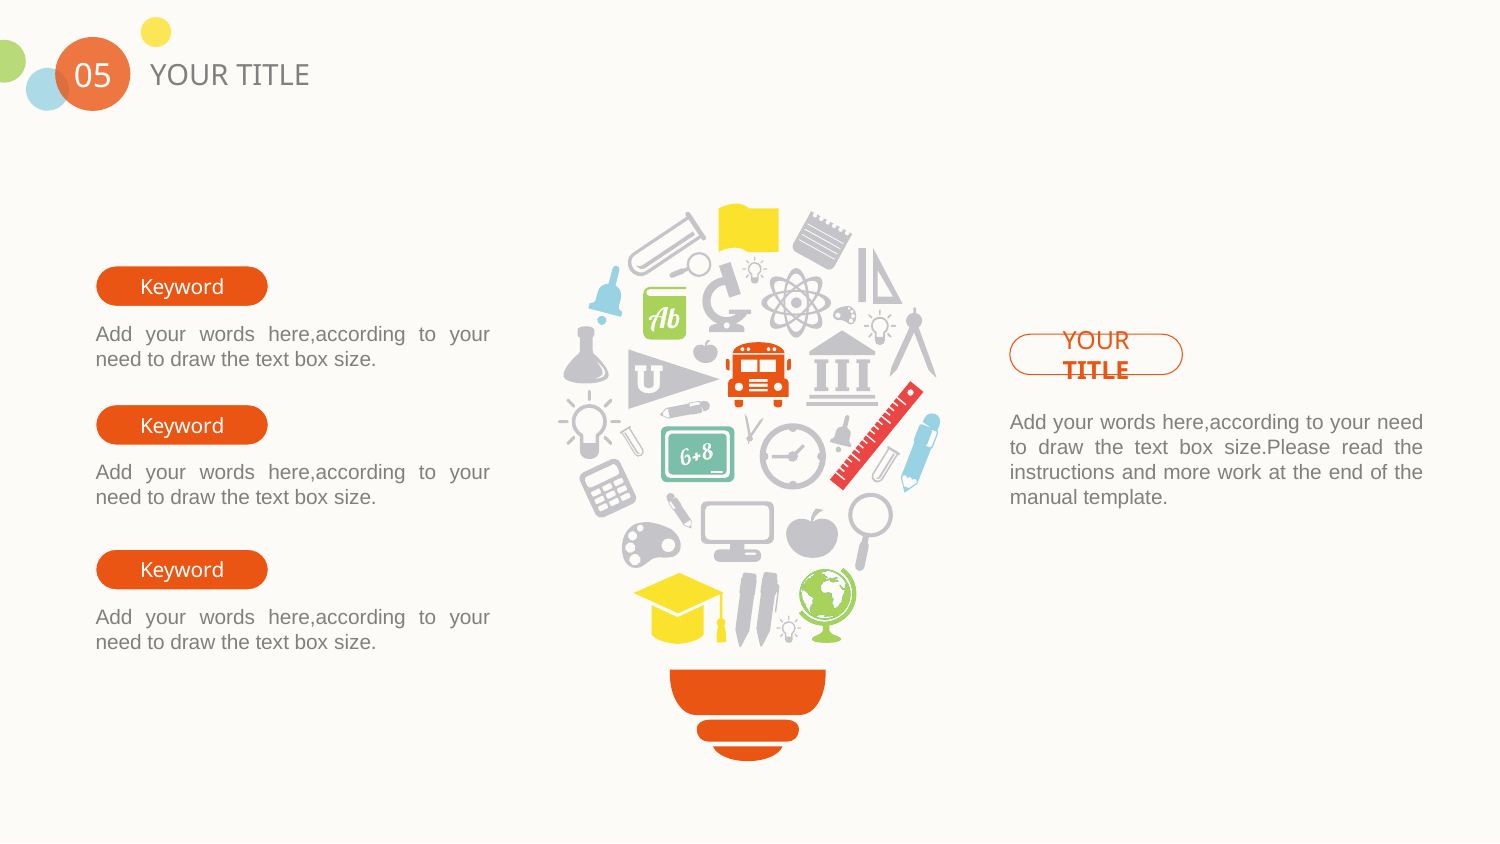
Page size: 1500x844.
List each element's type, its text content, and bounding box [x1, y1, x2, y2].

text_box [55, 36, 131, 111]
text_box Keyword [93, 402, 271, 448]
text_box YOUR TITLE [150, 56, 606, 92]
text_box Keyword [93, 263, 271, 309]
text_box Add your words here,according to your need to draw the text box size. [95, 458, 491, 509]
text_box Keyword [93, 547, 271, 592]
text_box [0, 39, 26, 83]
text_box Add your words here,according to your need to draw the text box size. [95, 320, 491, 371]
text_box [557, 197, 942, 762]
text_box [140, 17, 172, 48]
text_box Add your words here,according to your need to draw the text box size. [95, 603, 491, 654]
text_box 05 [65, 53, 121, 94]
text_box [25, 67, 66, 111]
text_box YOUR TITLE [1007, 332, 1185, 377]
text_box Add your words here,according to your need to draw the text box size.Please read the instructions and more work at the end of the manual template. [1009, 408, 1424, 509]
